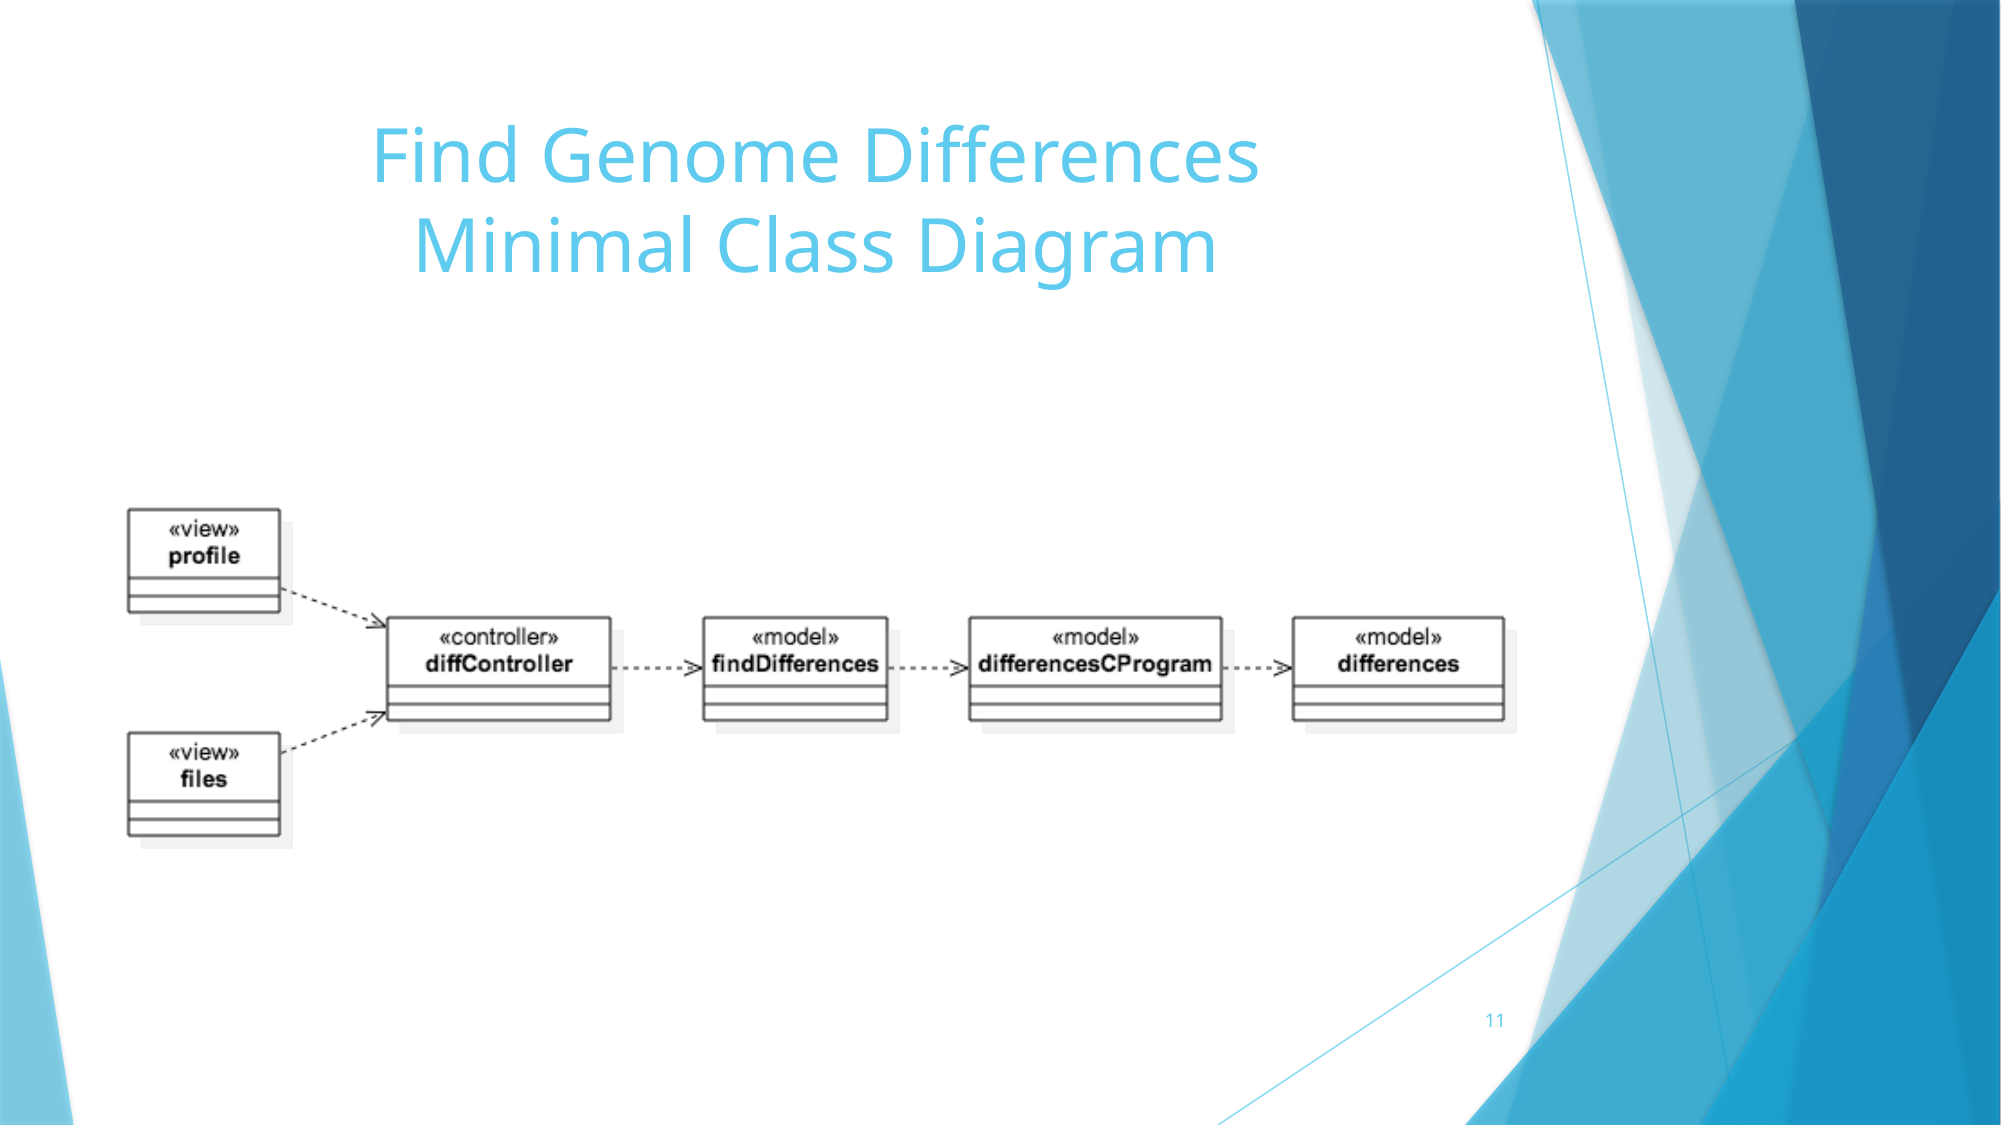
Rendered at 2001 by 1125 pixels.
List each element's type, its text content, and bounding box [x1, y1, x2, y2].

title Find Genome Differences Minimal Class Diagram [111, 99, 1522, 317]
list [110, 353, 1522, 992]
slide_number 11 [1409, 999, 1522, 1051]
